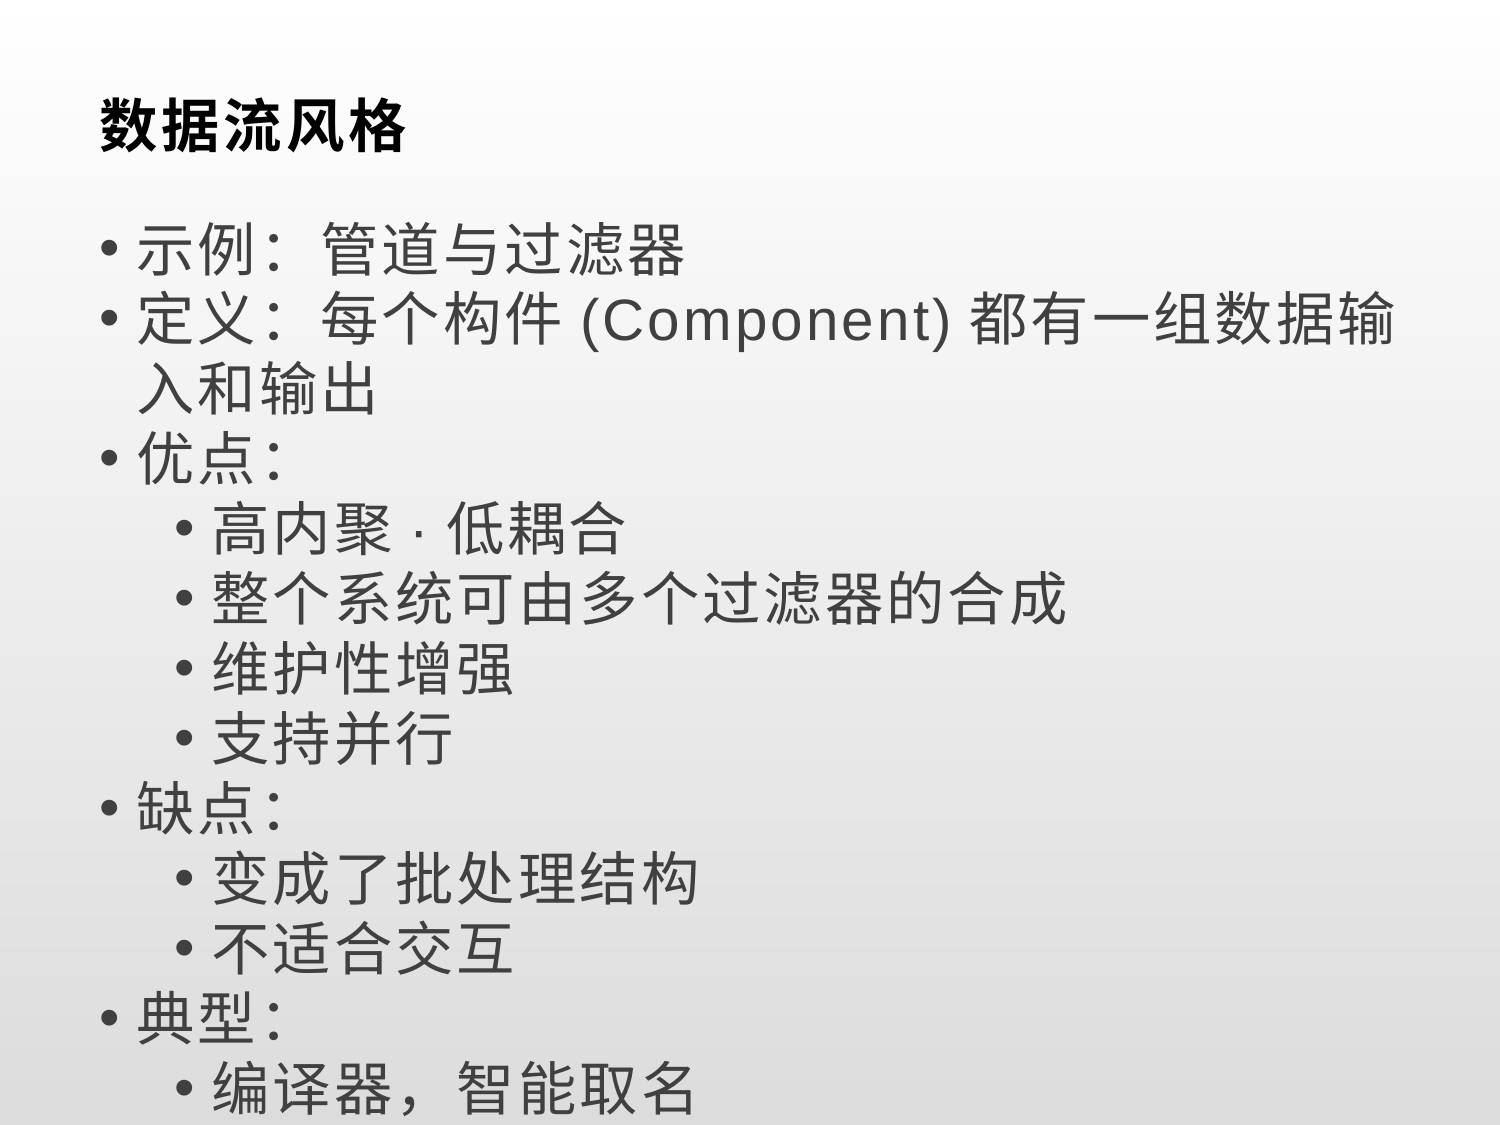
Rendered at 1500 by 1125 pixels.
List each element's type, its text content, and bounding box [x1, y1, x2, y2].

list 示例：管道与过滤器 定义：每个构件(Component)都有一组数据输入和输出 优点： 高内聚·低耦合 整个系统可由多个过滤器的合成 维护性增强 支持并行 缺点： 变成了批处理结构 不适合交互 典型： 编译器，智能取名 [82, 212, 1418, 1040]
title 数据流风格 [82, 70, 1418, 178]
